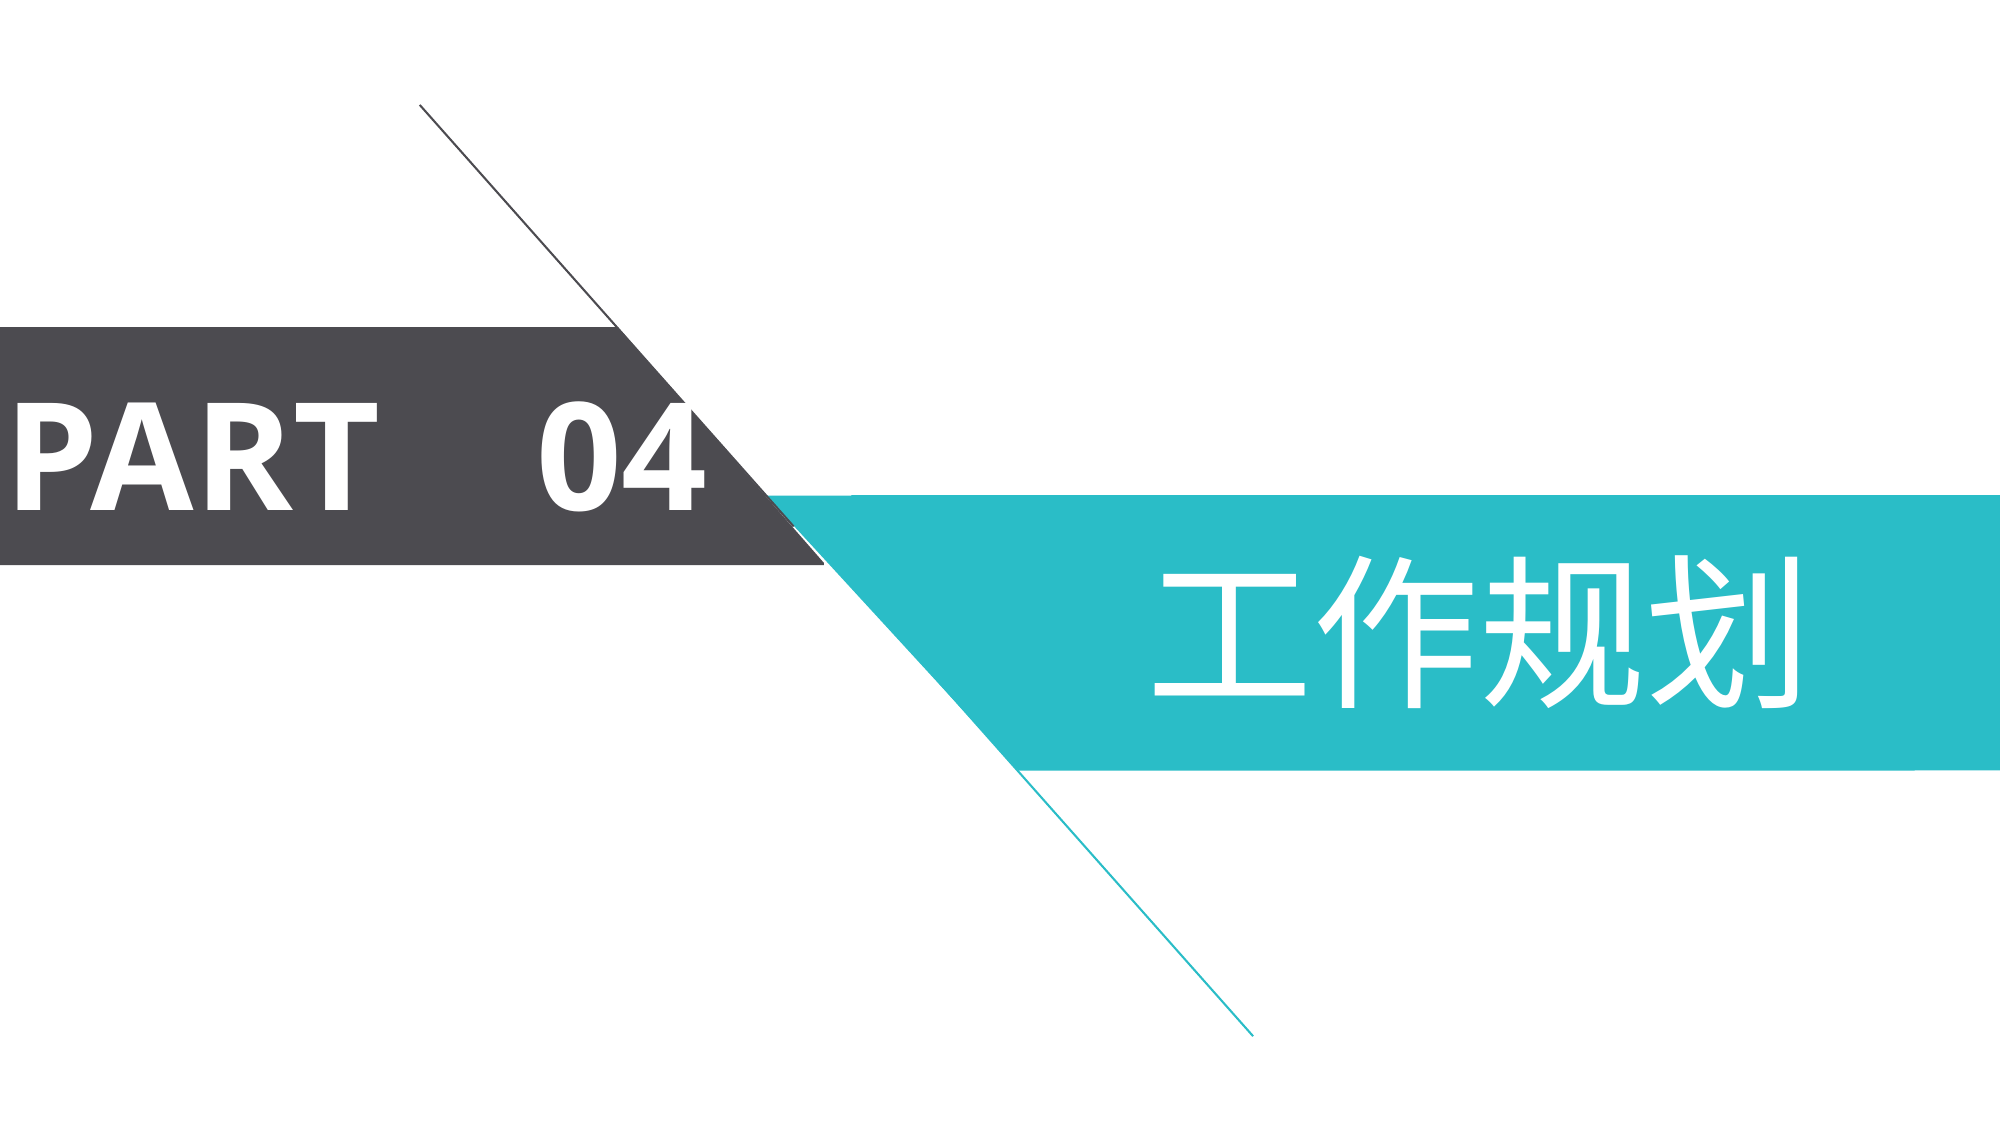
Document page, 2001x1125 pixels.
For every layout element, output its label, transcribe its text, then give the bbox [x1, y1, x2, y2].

text_box 工作规划 [1131, 521, 1828, 737]
text_box PART 04 [0, 352, 723, 548]
text_box [0, 447, 824, 566]
text_box [0, 327, 640, 352]
text_box [766, 495, 2000, 771]
